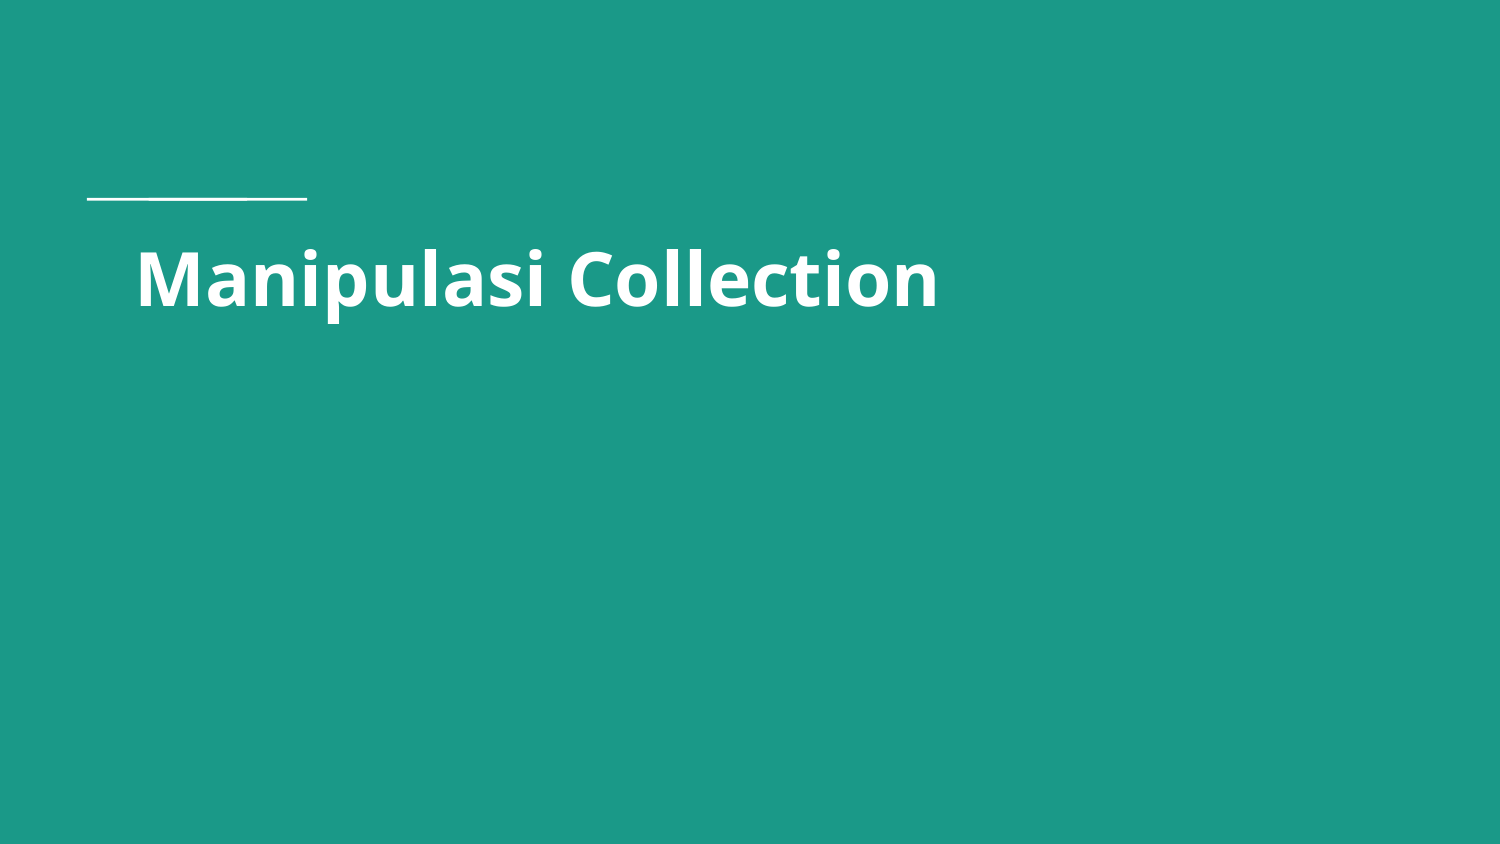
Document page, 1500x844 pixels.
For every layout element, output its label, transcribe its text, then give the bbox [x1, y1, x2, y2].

title Manipulasi Collection [119, 216, 1381, 466]
